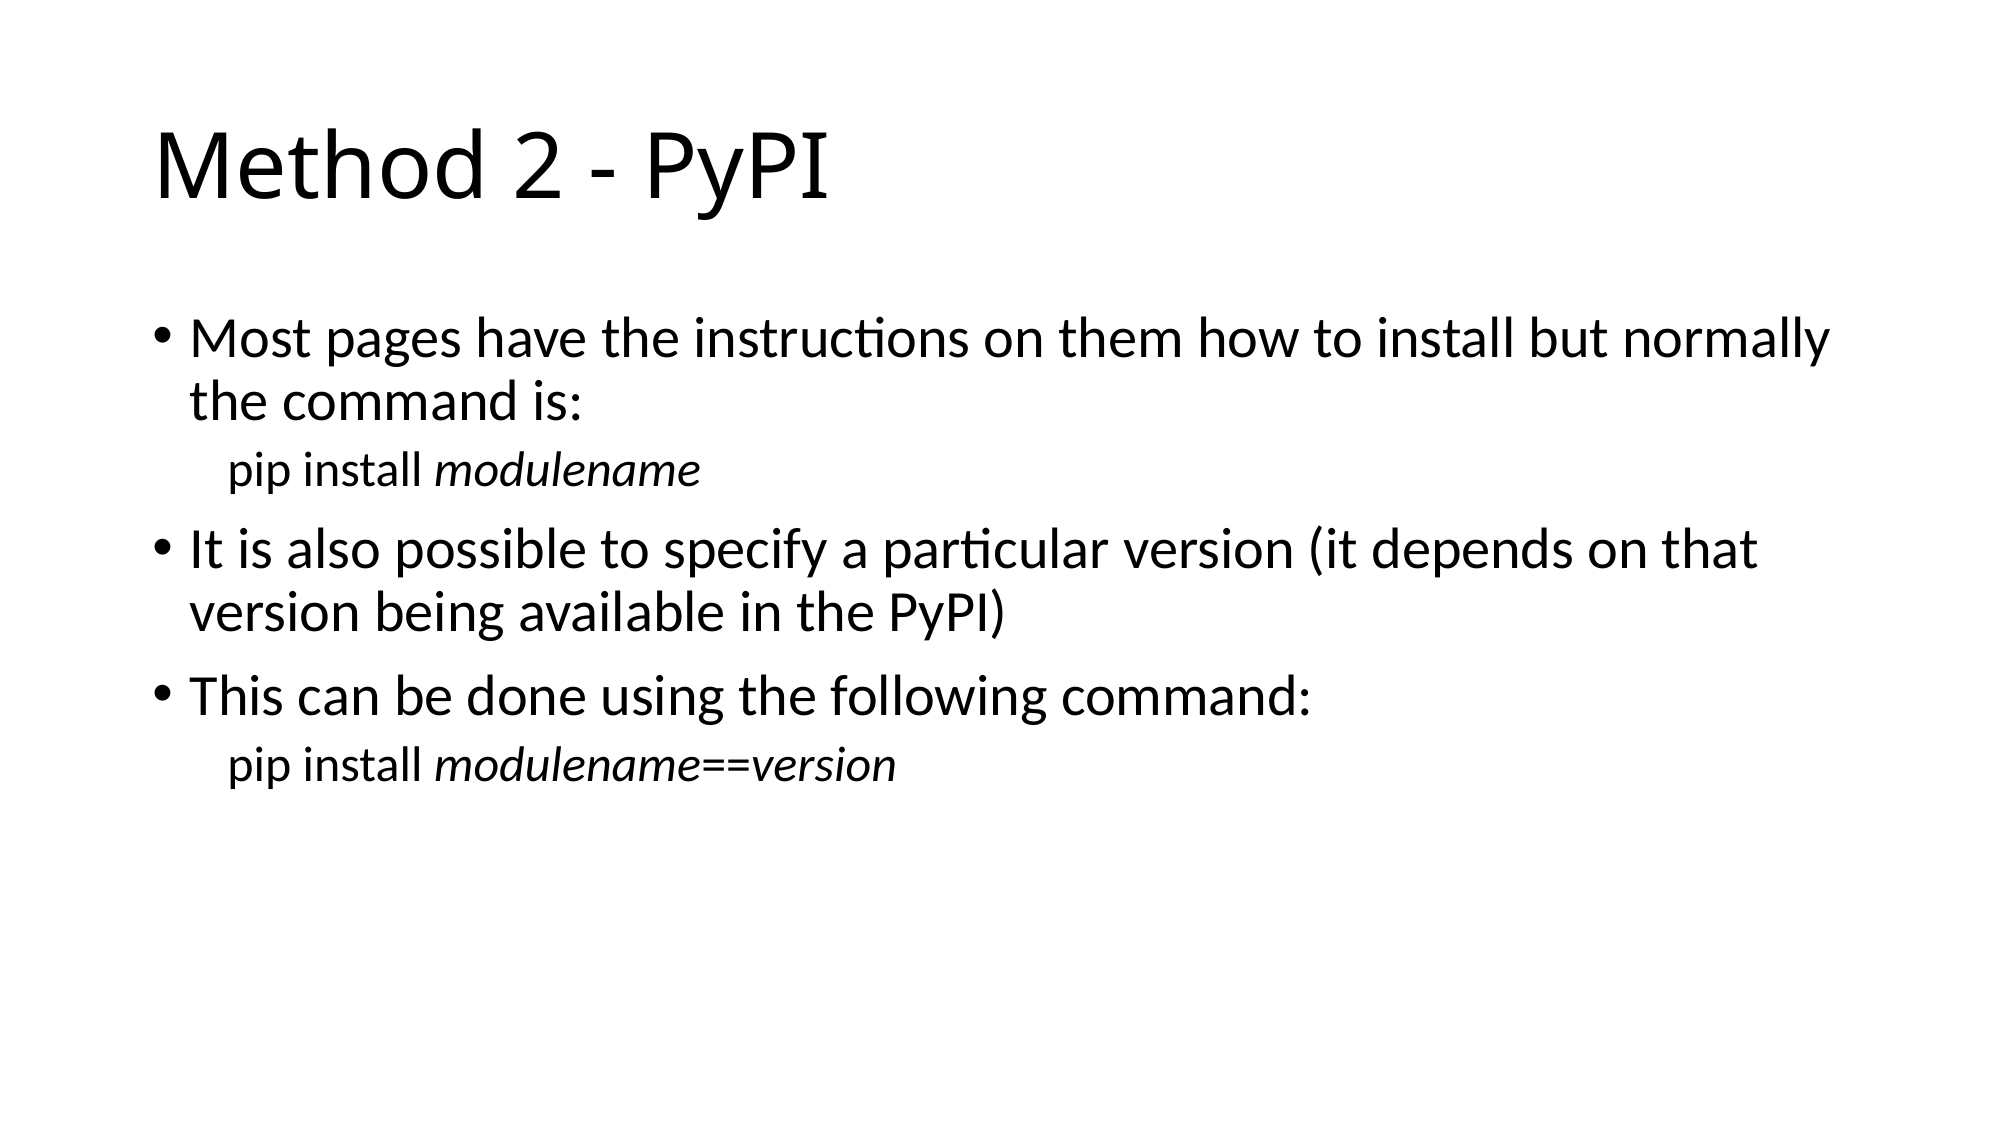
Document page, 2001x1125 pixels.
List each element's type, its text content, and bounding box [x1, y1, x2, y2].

title Method 2 - PyPI [137, 59, 1863, 278]
list Most pages have the instructions on them how to install but normally the command is: pip install modulename It is also possible to specify a particular version (it depends on that version being available in the PyPI) This can be done using the following command: pip install modulename==version [137, 299, 1863, 1014]
